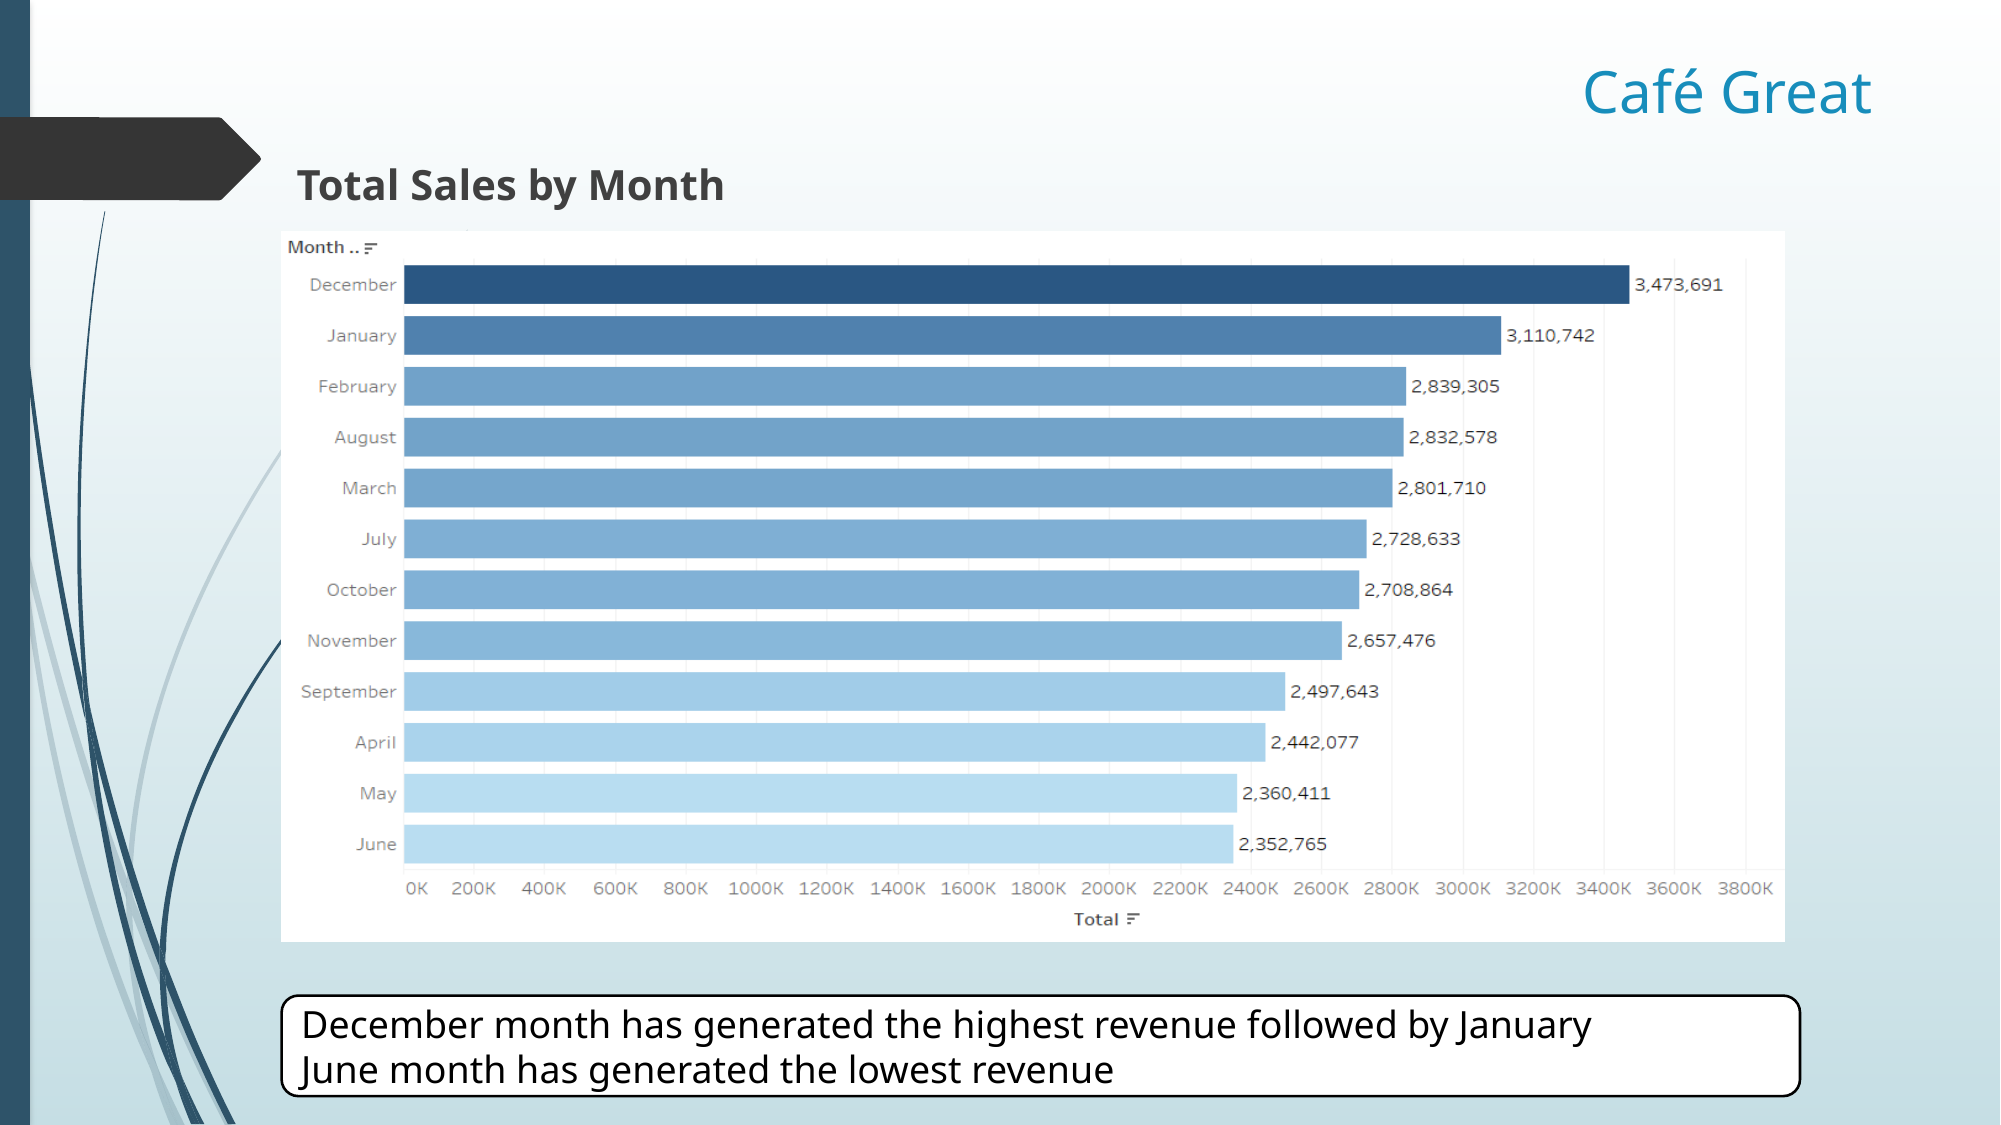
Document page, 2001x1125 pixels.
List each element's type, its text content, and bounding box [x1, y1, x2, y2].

title Café Great [425, 47, 1888, 151]
text_box December month has generated the highest revenue followed by January June month has generated the lowest revenue [280, 994, 1802, 1098]
list Total Sales by Month [281, 151, 1888, 1113]
picture [281, 230, 1785, 943]
